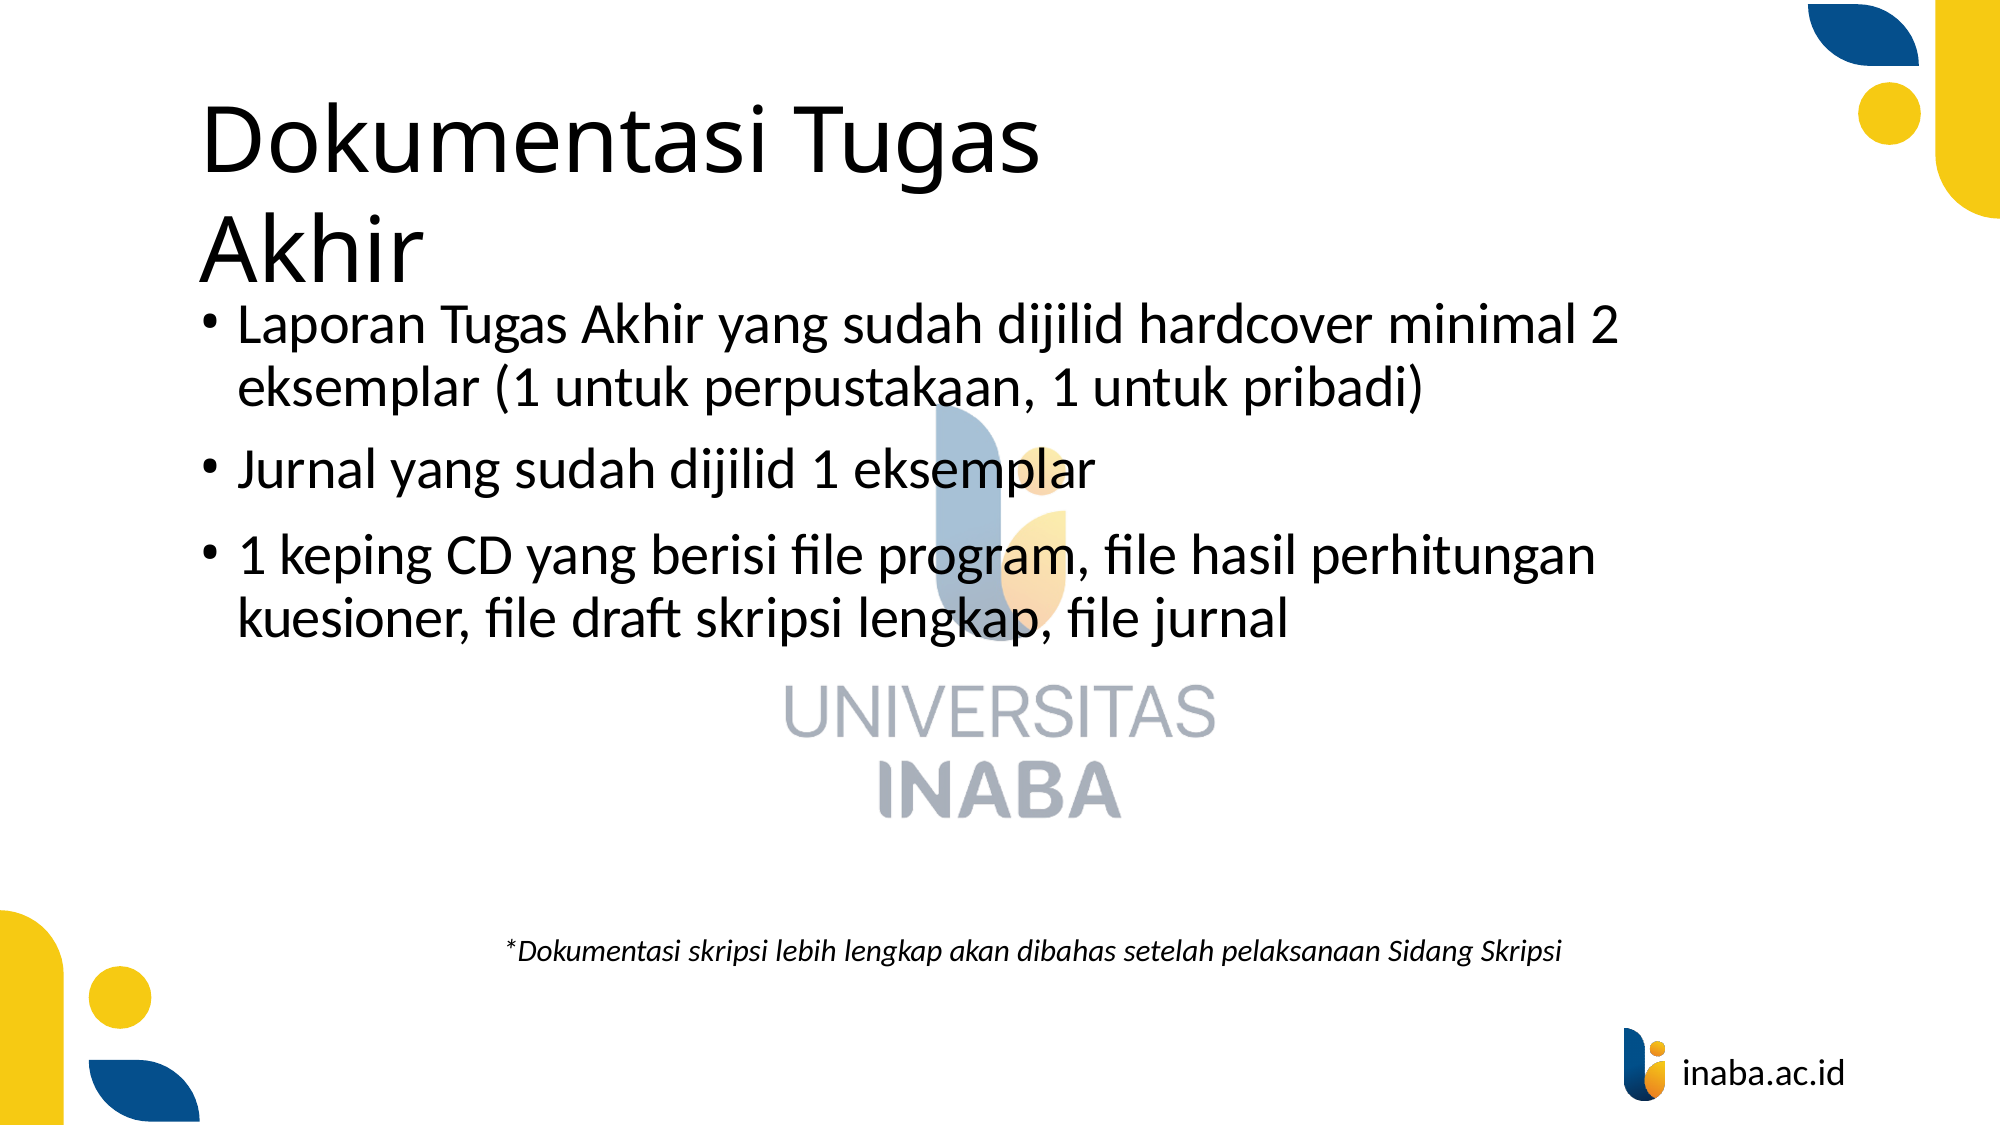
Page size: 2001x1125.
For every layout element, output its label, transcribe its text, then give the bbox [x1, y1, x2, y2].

text_box Laporan Tugas Akhir yang sudah dijilid hardcover minimal 2 eksemplar (1 untuk perpustakaan, 1 untuk pribadi) Jurnal yang sudah dijilid 1 eksemplar 1 keping CD yang berisi file program, file hasil perhitungan kuesioner, file draft skripsi lengkap, file jurnal [197, 282, 1637, 649]
text_box *Dokumentasi skripsi lebih lengkap akan dibahas setelah pelaksanaan Sidang Skripsi [500, 928, 1575, 968]
title Dokumentasi Tugas Akhir [197, 78, 1123, 282]
footer inaba.ac.id [1680, 1047, 1850, 1125]
picture [773, 649, 1226, 871]
picture [1624, 1028, 1665, 1101]
